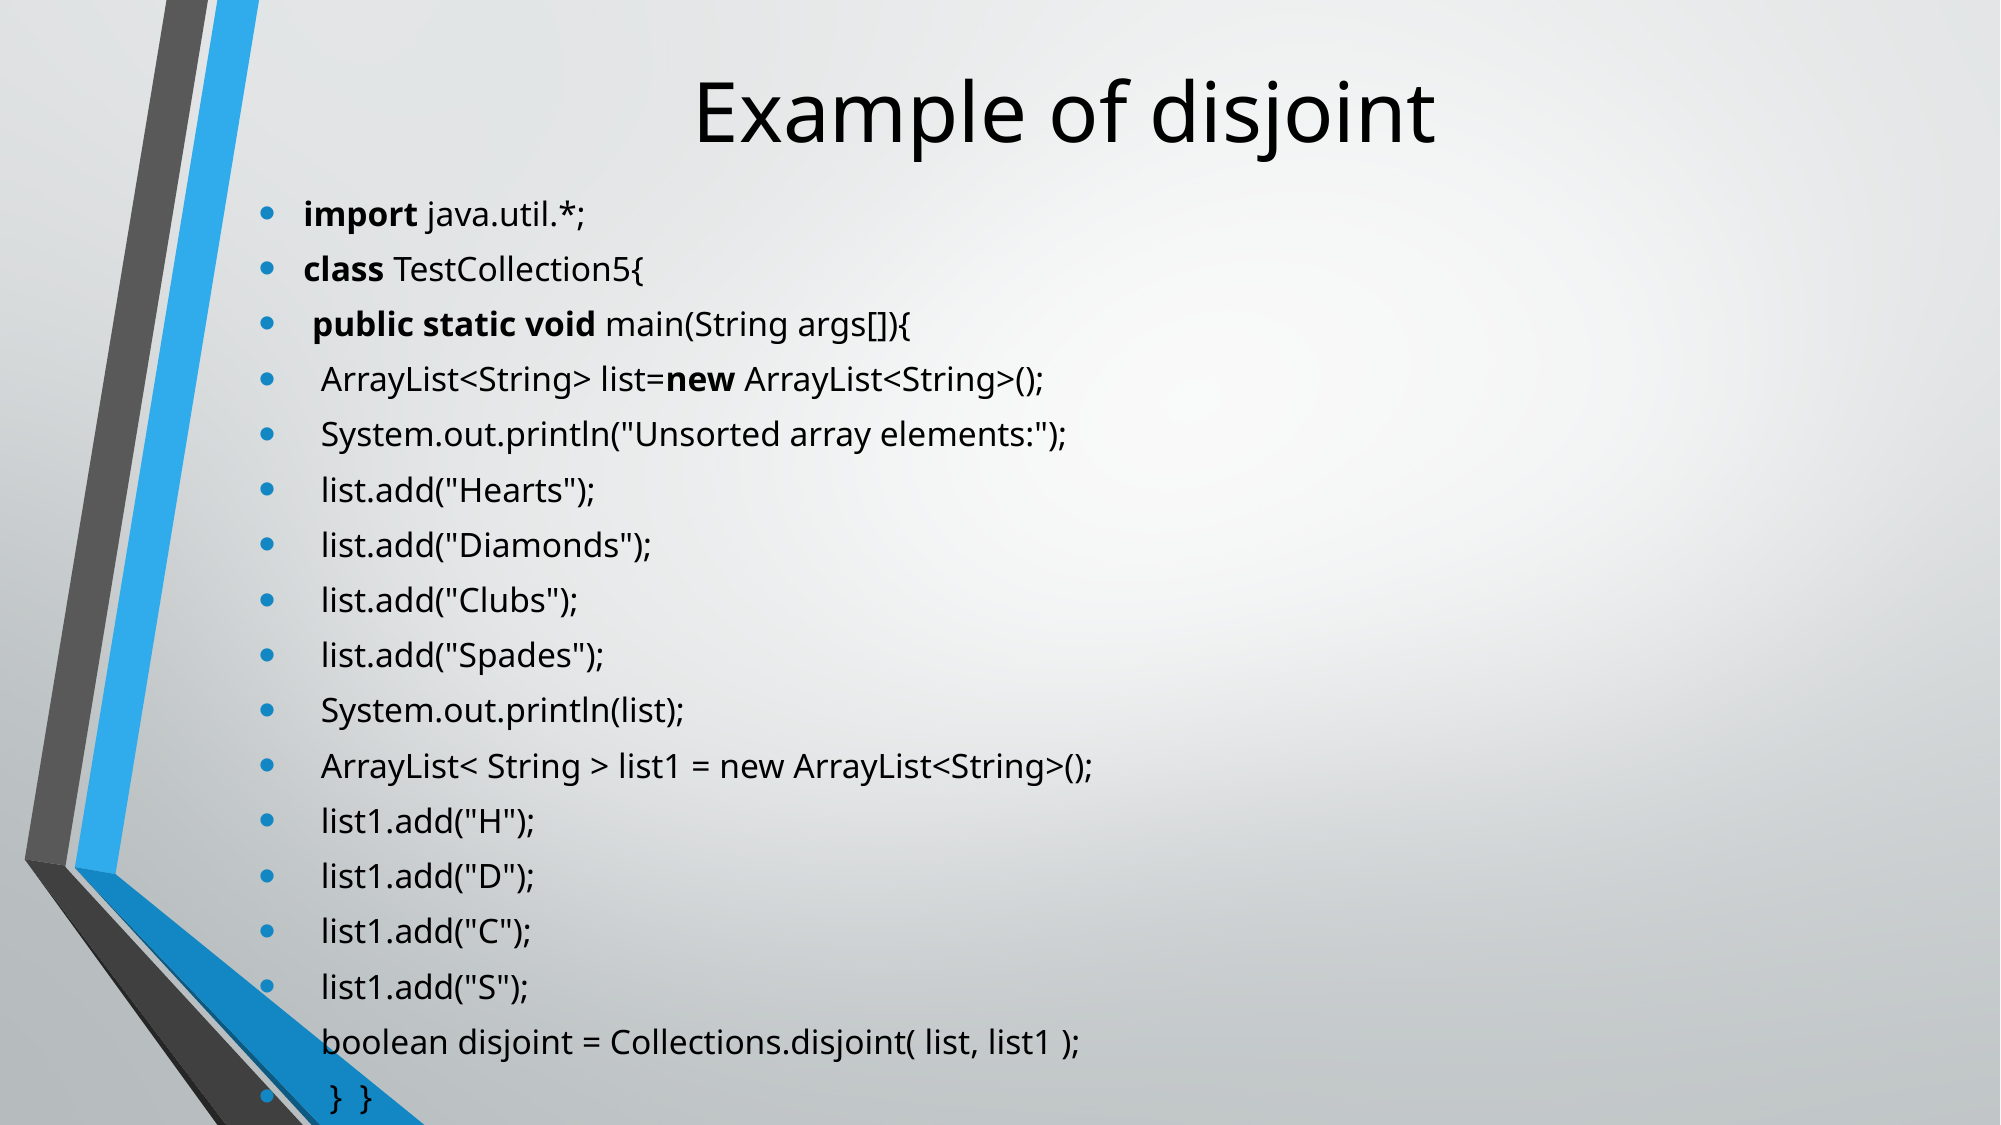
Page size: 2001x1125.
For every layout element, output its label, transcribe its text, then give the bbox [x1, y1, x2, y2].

list import java.util.*; class TestCollection5{ public static void main(String args[]){ ArrayList<String> list=new ArrayList<String>(); System.out.println("Unsorted array elements:"); list.add("Hearts"); list.add("Diamonds"); list.add("Clubs"); list.add("Spades"); System.out.println(list); ArrayList< String > list1 = new ArrayList<String>(); list1.add("H"); list1.add("D"); list1.add("C"); list1.add("S"); boolean disjoint = Collections.disjoint( list, list1 ); } } [243, 183, 1887, 1125]
title Example of disjoint [243, 19, 1887, 183]
